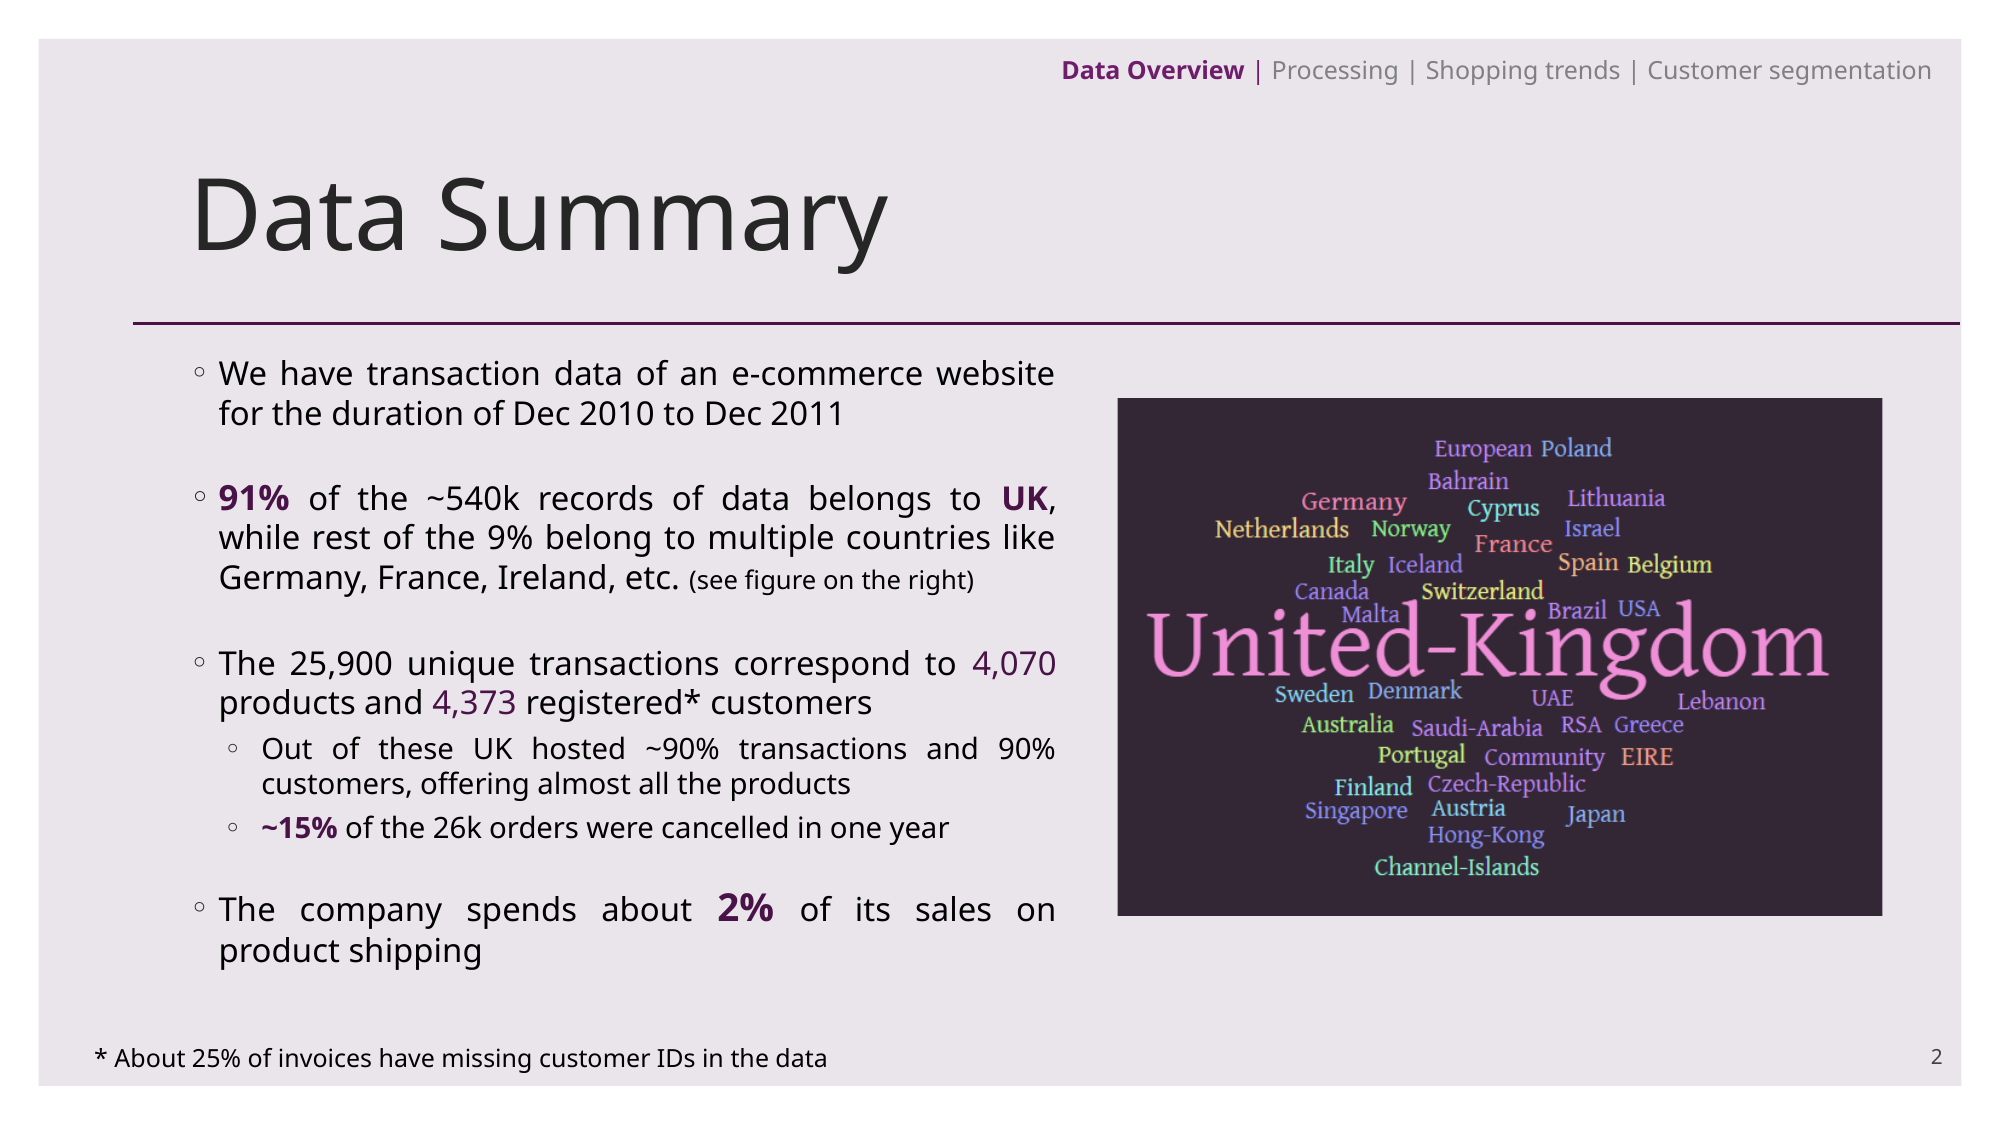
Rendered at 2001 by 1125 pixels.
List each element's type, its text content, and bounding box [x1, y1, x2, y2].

text_box * About 25% of invoices have missing customer IDs in the data [79, 1034, 1343, 1080]
text_box Data Overview | Processing | Shopping trends | Customer segmentation [1026, 46, 1960, 92]
slide_number 2 [1717, 1034, 1958, 1080]
picture [1117, 398, 1883, 916]
title Data Summary [174, 105, 1825, 318]
list We have transaction data of an e-commerce website for the duration of Dec 2010 to Dec 2011 91% of the ~540k records of data belongs to UK, while rest of the 9% belong to multiple countries like Germany, France, Ireland, etc. (see figure on the right) The 25,900 unique transactions correspond to 4,070 products and 4,373 registered* customers Out of these UK hosted ~90% transactions and 90% customers, offering almost all the products ~15% of the 26k orders were cancelled in one year The company spends about 2% of its sales on product shipping [174, 345, 1072, 990]
